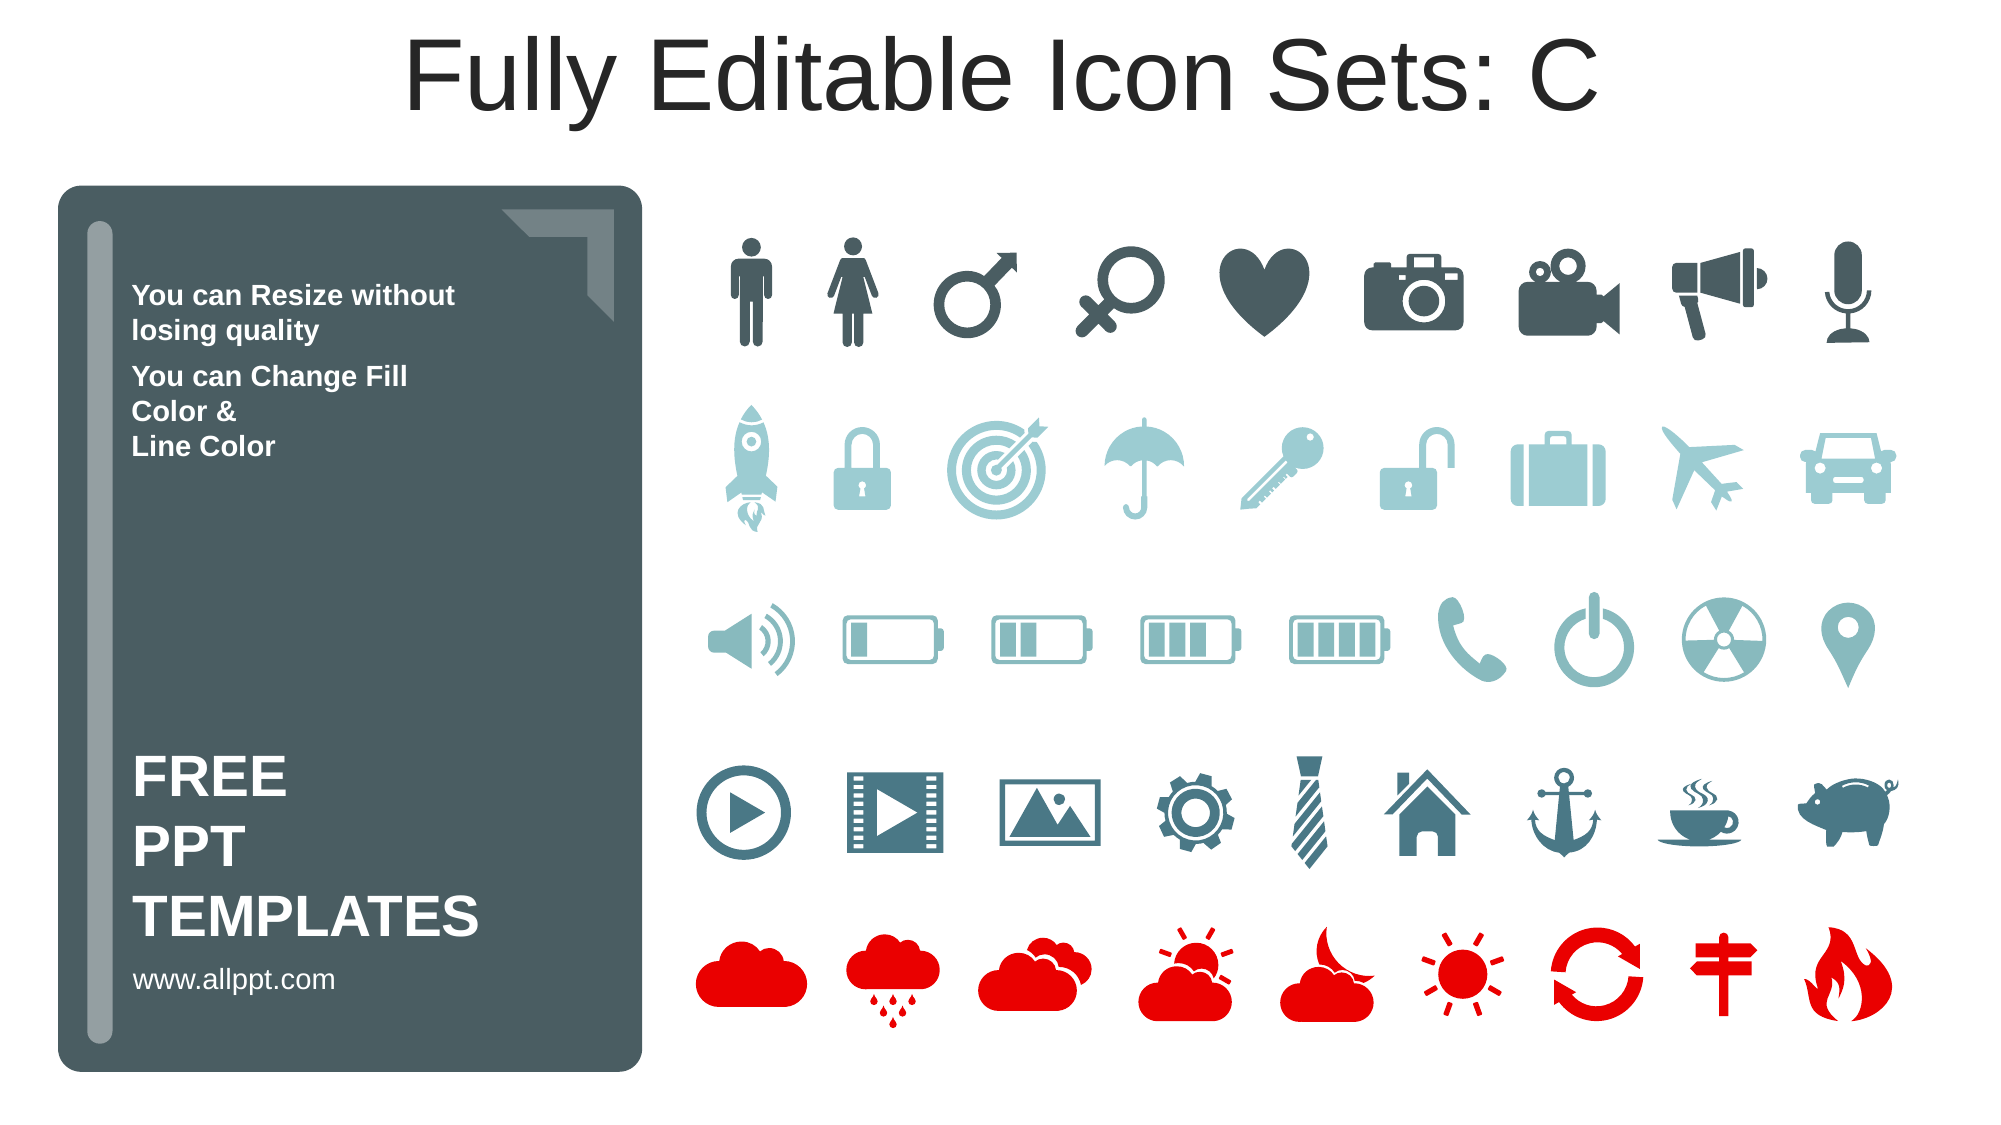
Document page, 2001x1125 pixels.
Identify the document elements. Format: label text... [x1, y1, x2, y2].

text_box [707, 611, 753, 671]
text_box [1524, 766, 1604, 859]
text_box [878, 1002, 889, 1018]
text_box [1472, 931, 1485, 948]
text_box [1436, 596, 1508, 683]
text_box [1833, 240, 1863, 306]
text_box [1471, 1000, 1484, 1018]
text_box [977, 936, 1093, 1012]
text_box [1378, 425, 1456, 511]
text_box [1509, 443, 1525, 508]
text_box [1802, 926, 1894, 1023]
text_box [1139, 614, 1243, 666]
text_box [846, 771, 944, 854]
text_box [946, 415, 1051, 521]
text_box [1239, 426, 1325, 511]
text_box [757, 623, 772, 658]
text_box [1680, 596, 1768, 683]
text_box [1420, 955, 1437, 967]
text_box [1671, 247, 1769, 342]
text_box [932, 251, 1019, 340]
text_box [1517, 247, 1621, 337]
text_box [1820, 601, 1876, 691]
text_box [990, 614, 1094, 666]
text_box [695, 764, 793, 861]
text_box [1204, 926, 1217, 941]
text_box [1279, 923, 1378, 1023]
text_box [1823, 289, 1873, 344]
text_box [1381, 766, 1474, 857]
text_box [1103, 416, 1186, 521]
text_box [763, 612, 784, 668]
text_box [1137, 941, 1233, 1023]
text_box [1219, 947, 1235, 959]
text_box [1655, 777, 1744, 848]
text_box [888, 1014, 898, 1030]
text_box [832, 425, 892, 511]
text_box [1074, 245, 1166, 339]
text_box [841, 614, 945, 666]
text_box [1527, 429, 1589, 508]
text_box [1660, 425, 1747, 513]
text_box [1549, 926, 1641, 974]
text_box [1553, 975, 1645, 1023]
text_box [1437, 948, 1489, 1000]
text_box [1155, 771, 1236, 854]
text_box [1591, 443, 1607, 508]
text_box [1176, 926, 1188, 941]
text_box [724, 403, 779, 534]
text_box [897, 1002, 908, 1018]
text_box [1422, 984, 1439, 998]
text_box [1363, 252, 1465, 332]
text_box [1798, 432, 1898, 505]
text_box [768, 601, 796, 678]
text_box [1796, 777, 1900, 848]
text_box [1290, 755, 1329, 871]
text_box [1440, 931, 1454, 948]
text_box [1442, 1000, 1454, 1018]
text_box [1688, 931, 1759, 1018]
text_box [1553, 590, 1636, 689]
list Fully Editable Icon Sets: C [53, 20, 1952, 140]
text_box [1486, 984, 1503, 998]
text_box [1488, 955, 1506, 967]
text_box [694, 940, 809, 1008]
text_box [826, 236, 880, 349]
text_box [729, 236, 774, 348]
text_box [1218, 247, 1311, 339]
text_box [999, 778, 1102, 847]
text_box [845, 933, 941, 1007]
text_box [1288, 614, 1392, 666]
